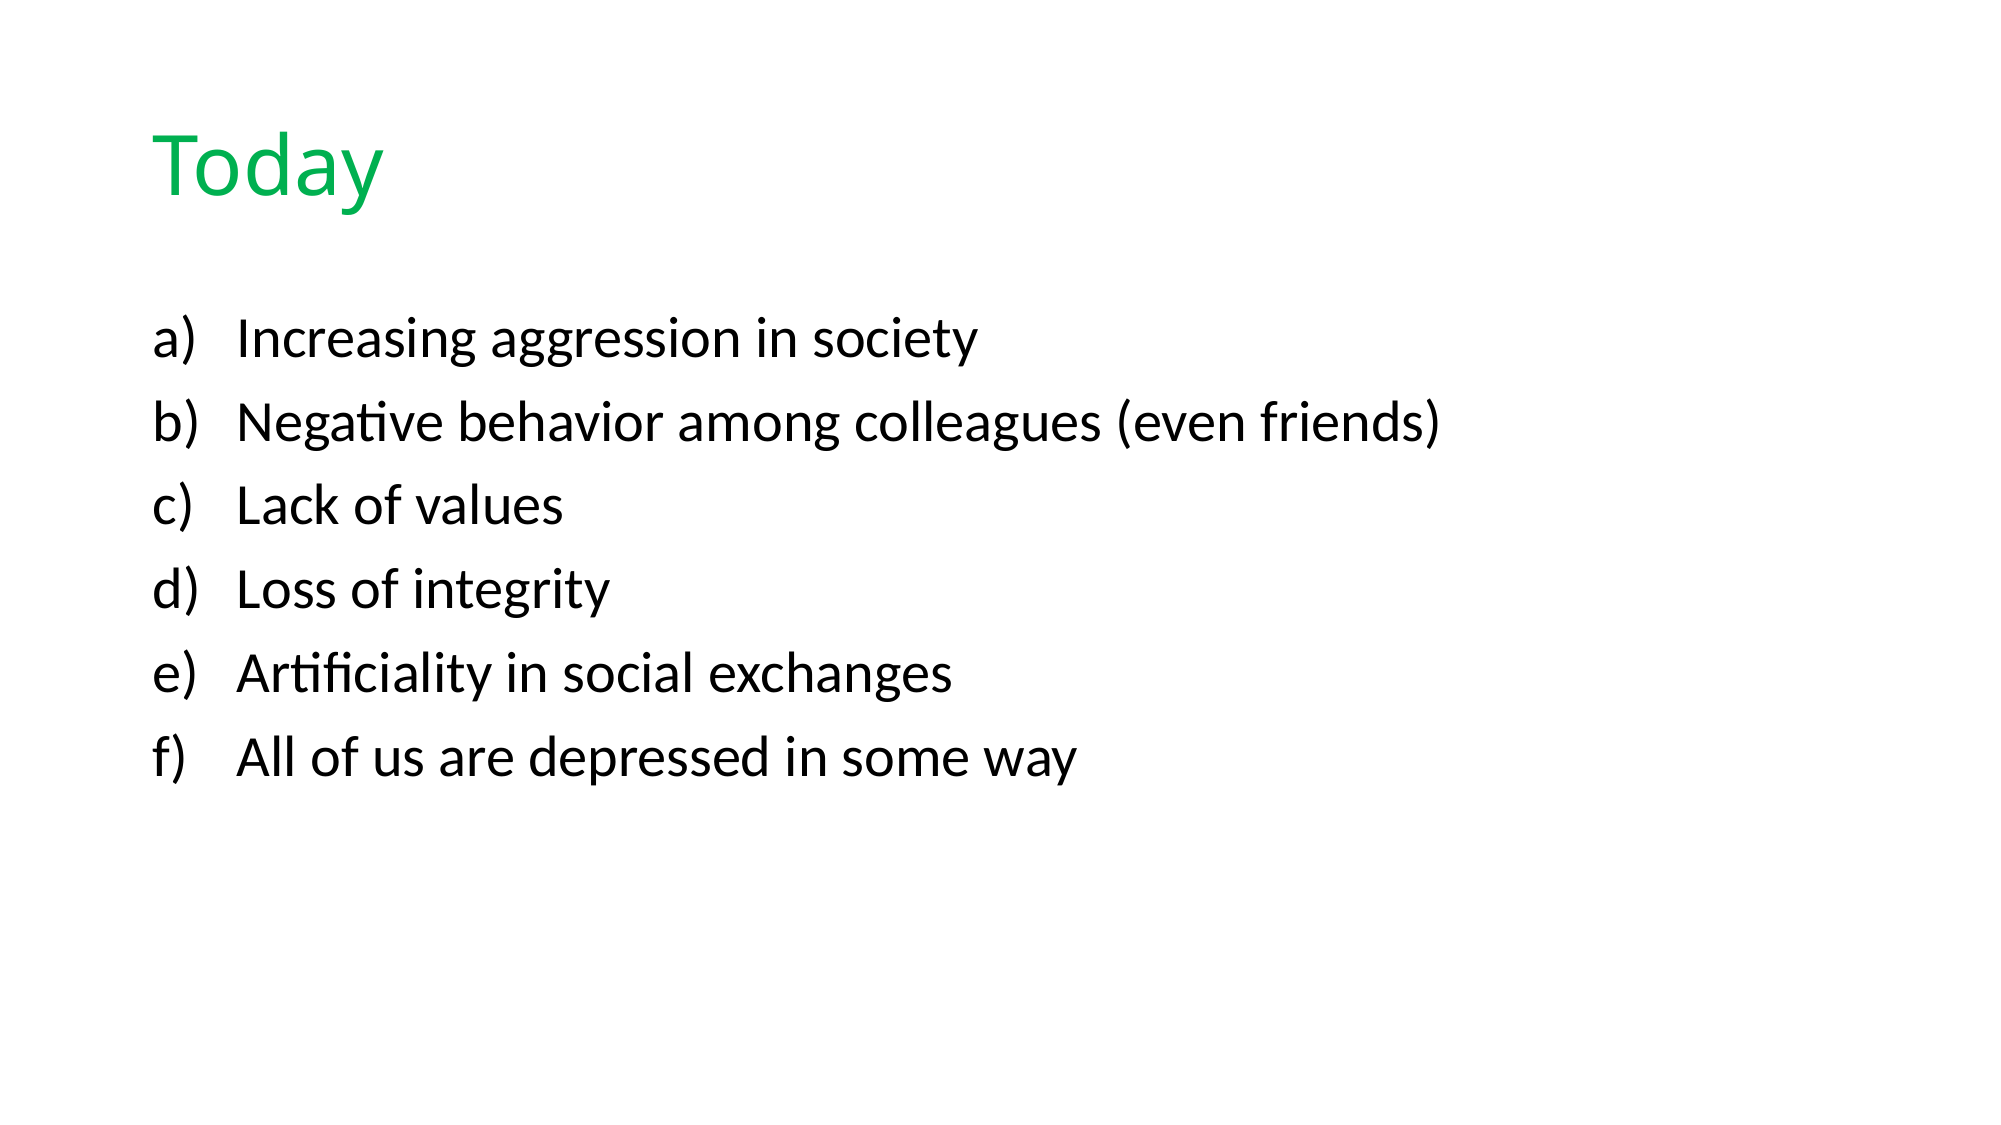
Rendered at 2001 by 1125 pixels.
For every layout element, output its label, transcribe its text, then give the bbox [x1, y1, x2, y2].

title Today [137, 59, 1863, 278]
list Increasing aggression in society Negative behavior among colleagues (even friends) Lack of values Loss of integrity Artificiality in social exchanges All of us are depressed in some way [137, 299, 1863, 1014]
